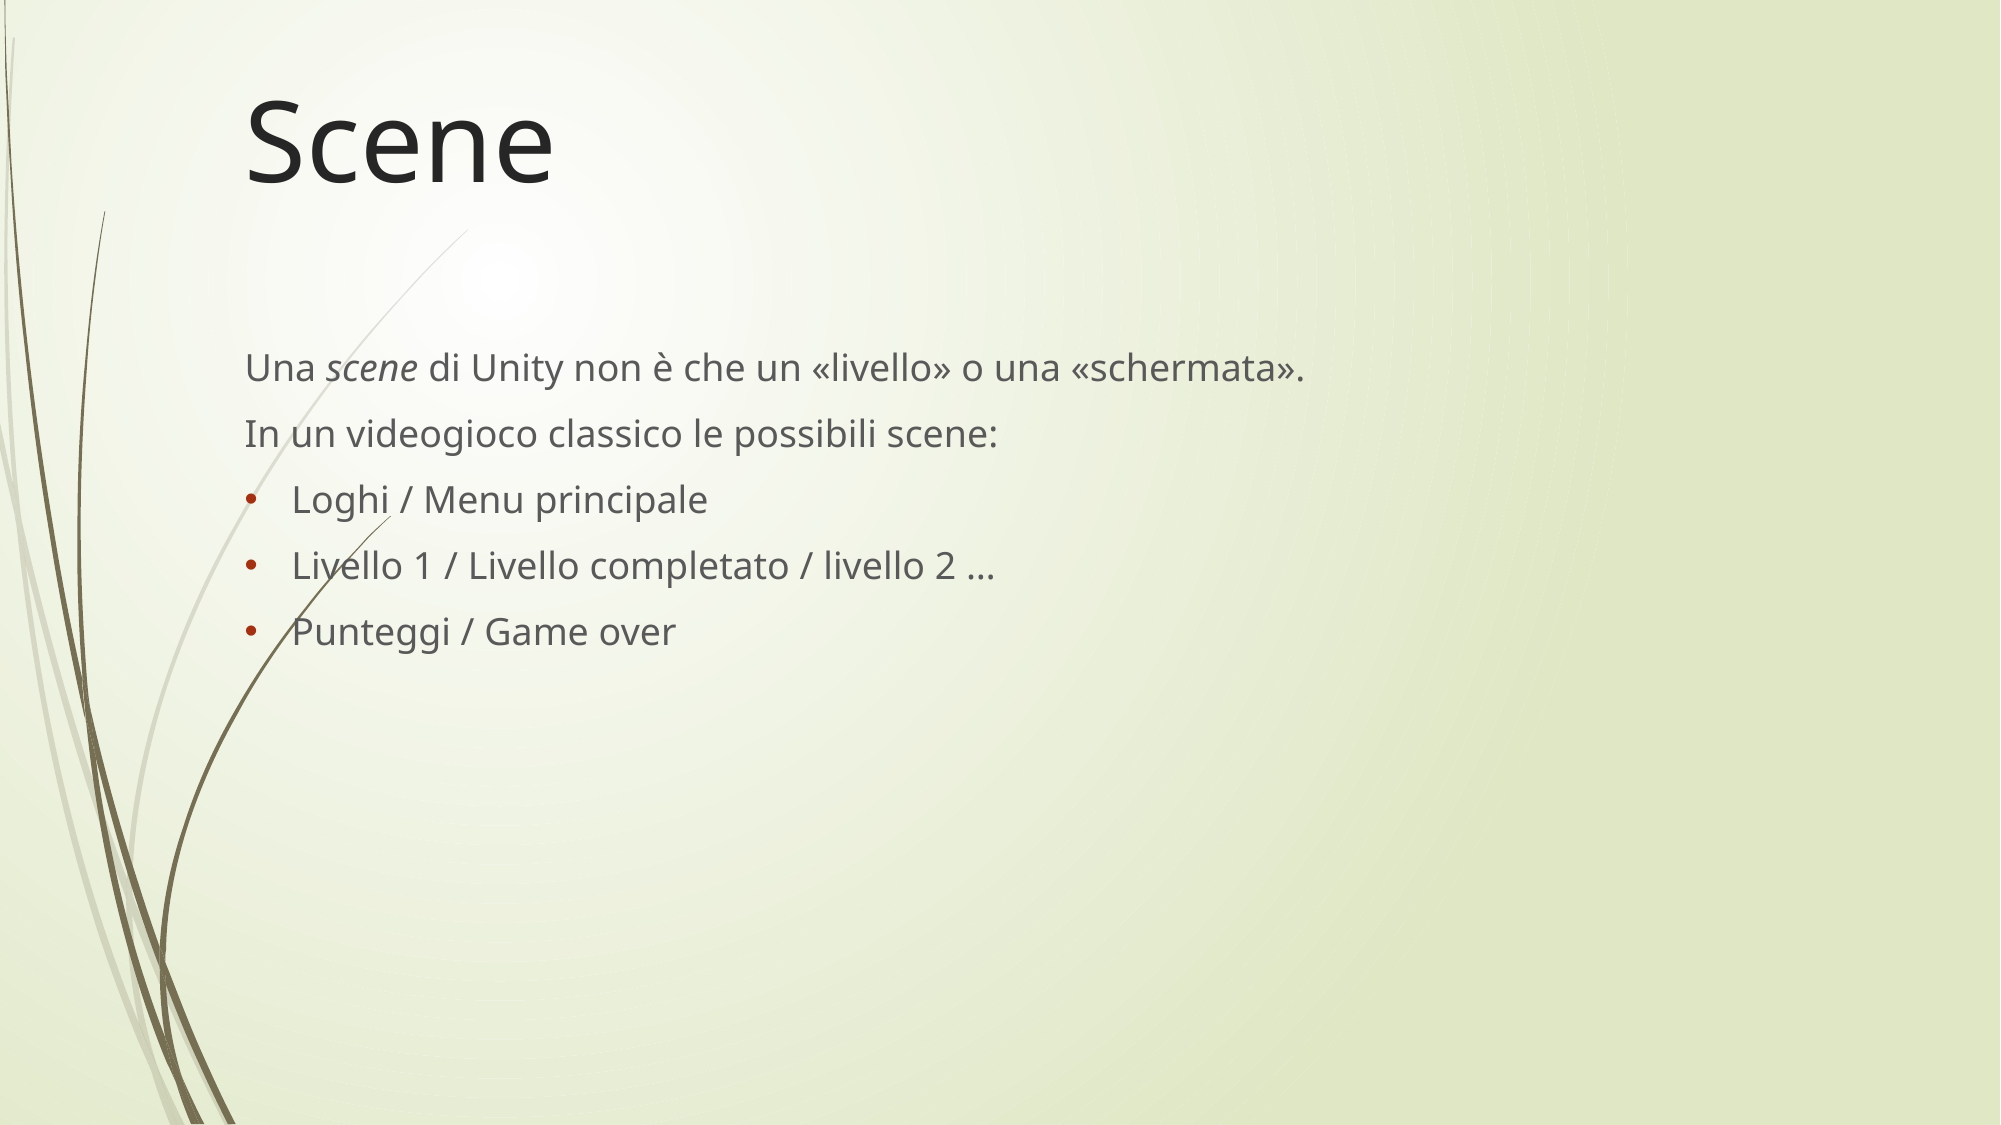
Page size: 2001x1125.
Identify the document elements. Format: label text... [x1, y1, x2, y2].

title Scene [229, 54, 1693, 213]
subtitle Una scene di Unity non è che un «livello» o una «schermata». In un videogioco classico le possibili scene: Loghi / Menu principale Livello 1 / Livello completato / livello 2 … Punteggi / Game over [229, 336, 1693, 886]
